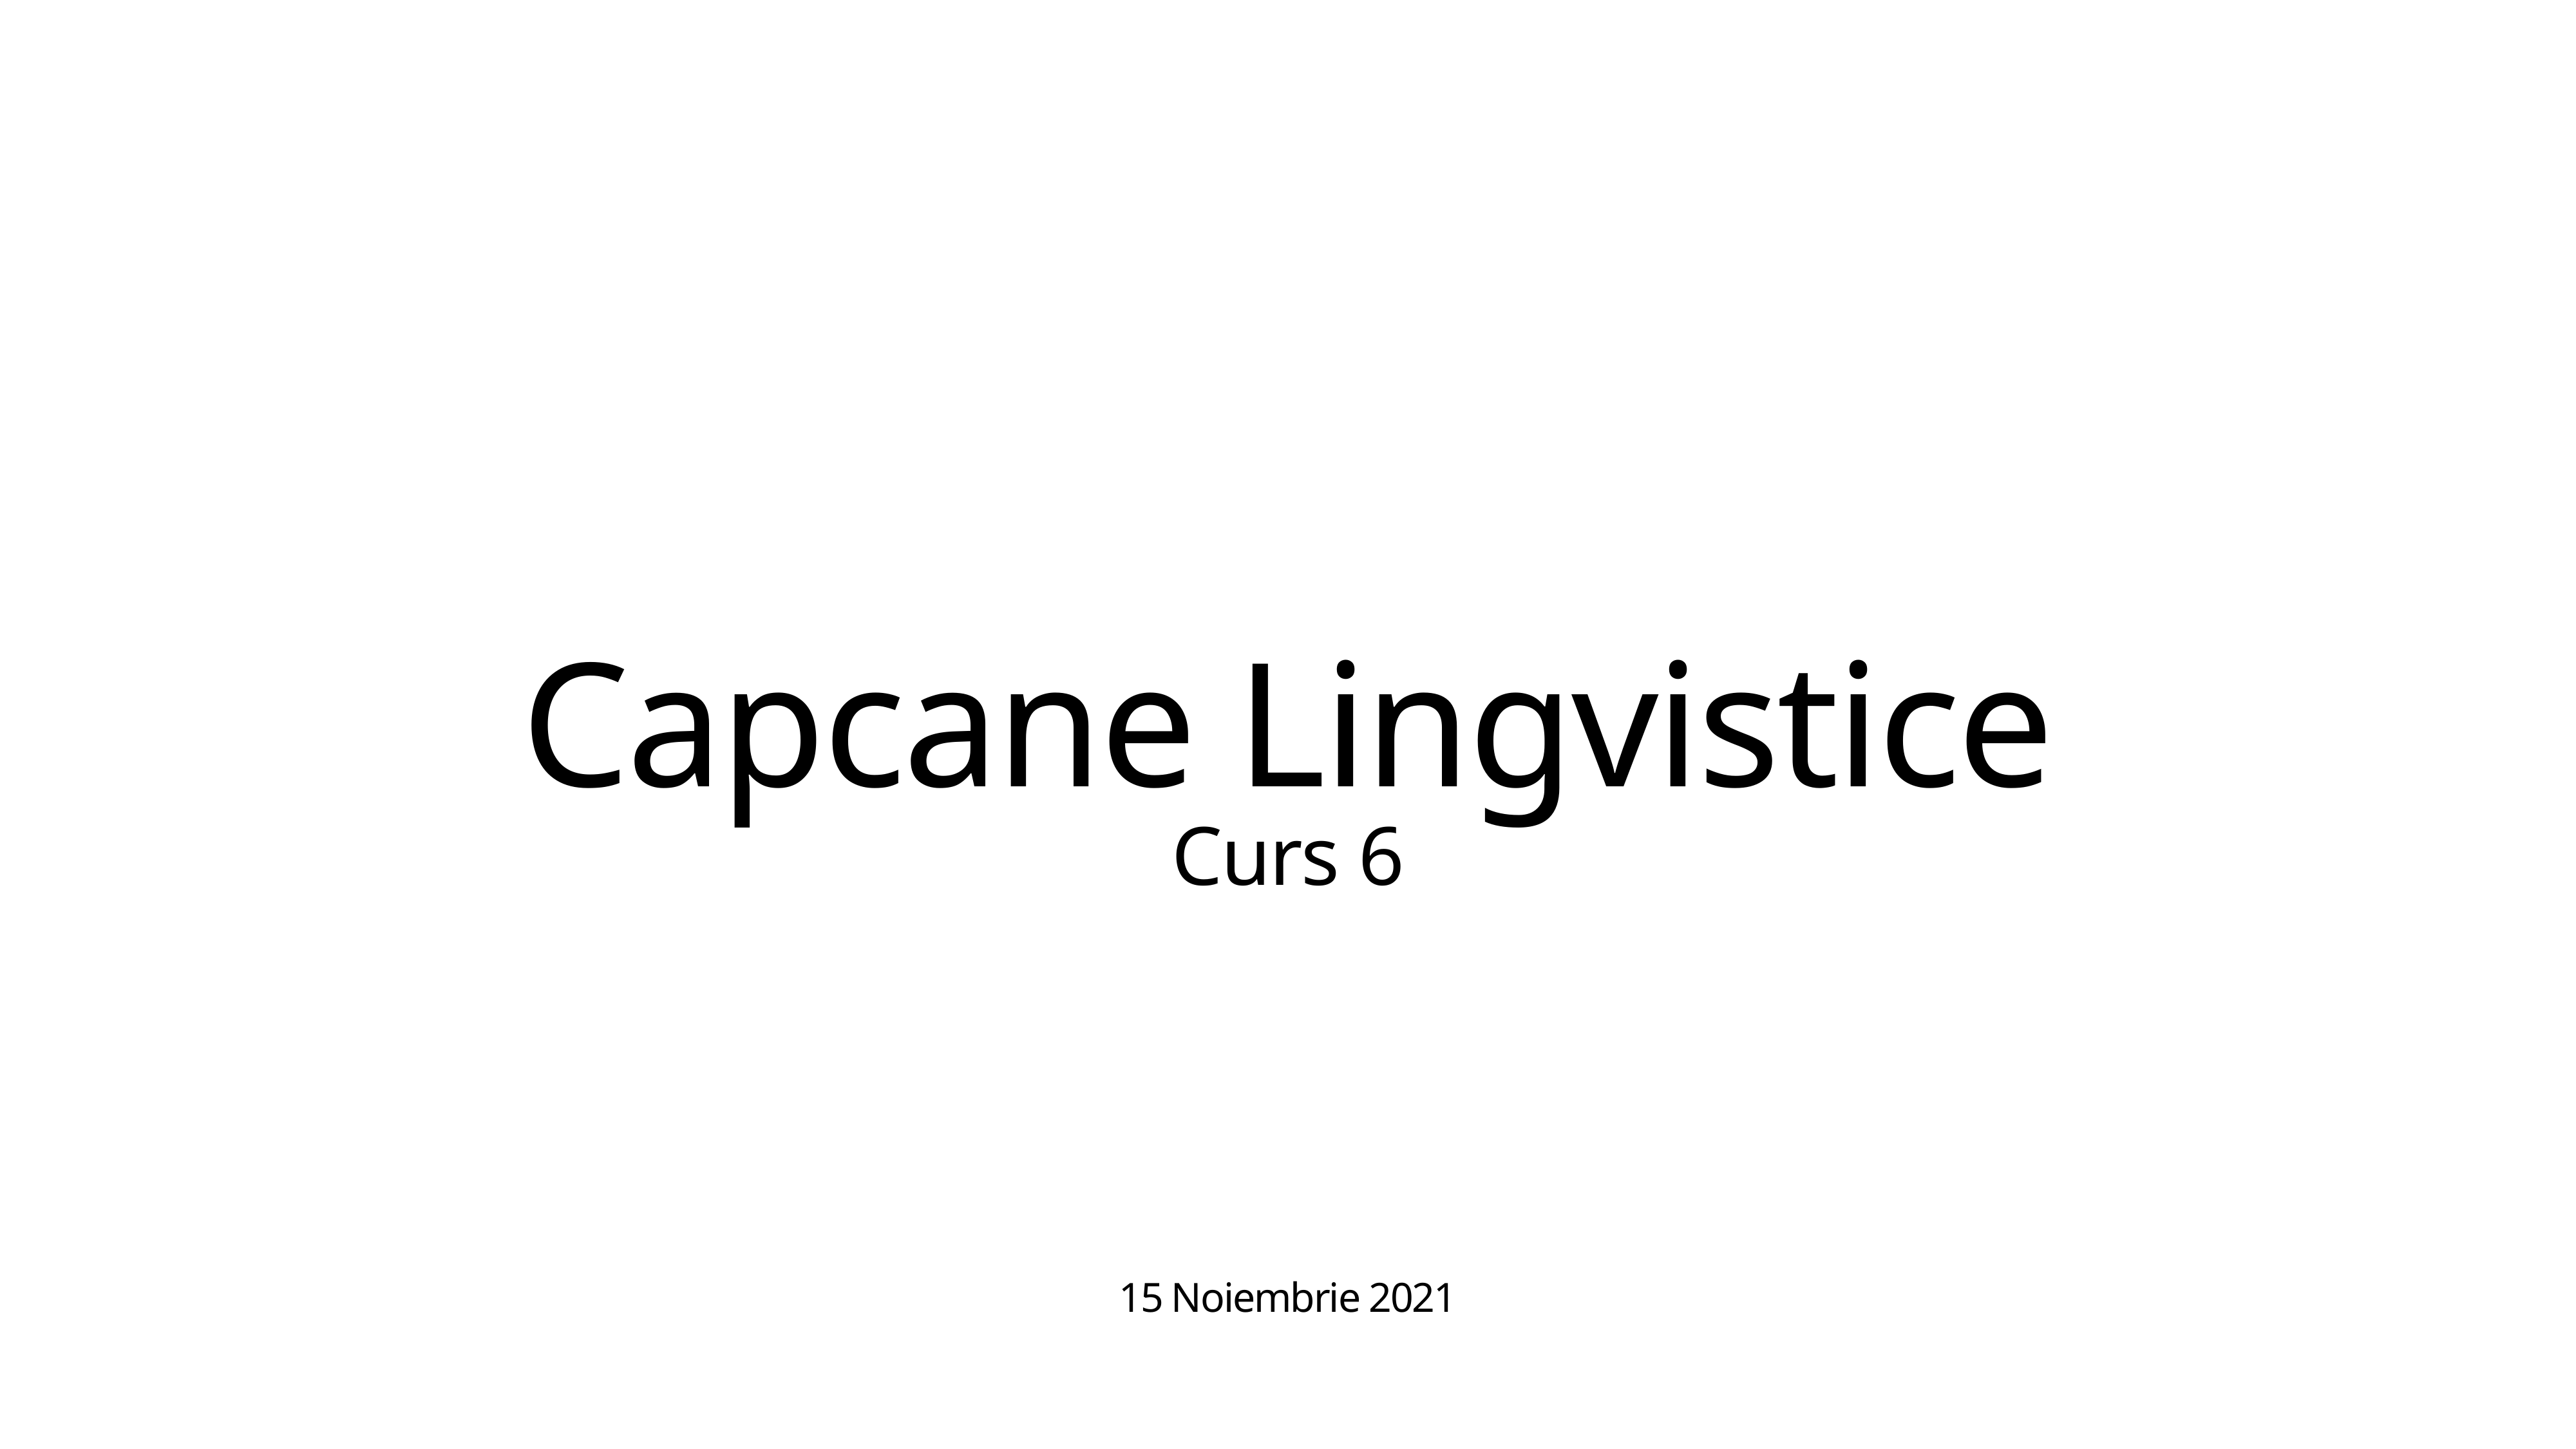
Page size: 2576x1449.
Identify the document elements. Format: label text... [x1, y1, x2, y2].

text_box Curs 6 [128, 799, 2447, 1037]
title Capcane Lingvistice [128, 374, 2448, 826]
list 15 Noiembrie 2021 [128, 1265, 2448, 1331]
